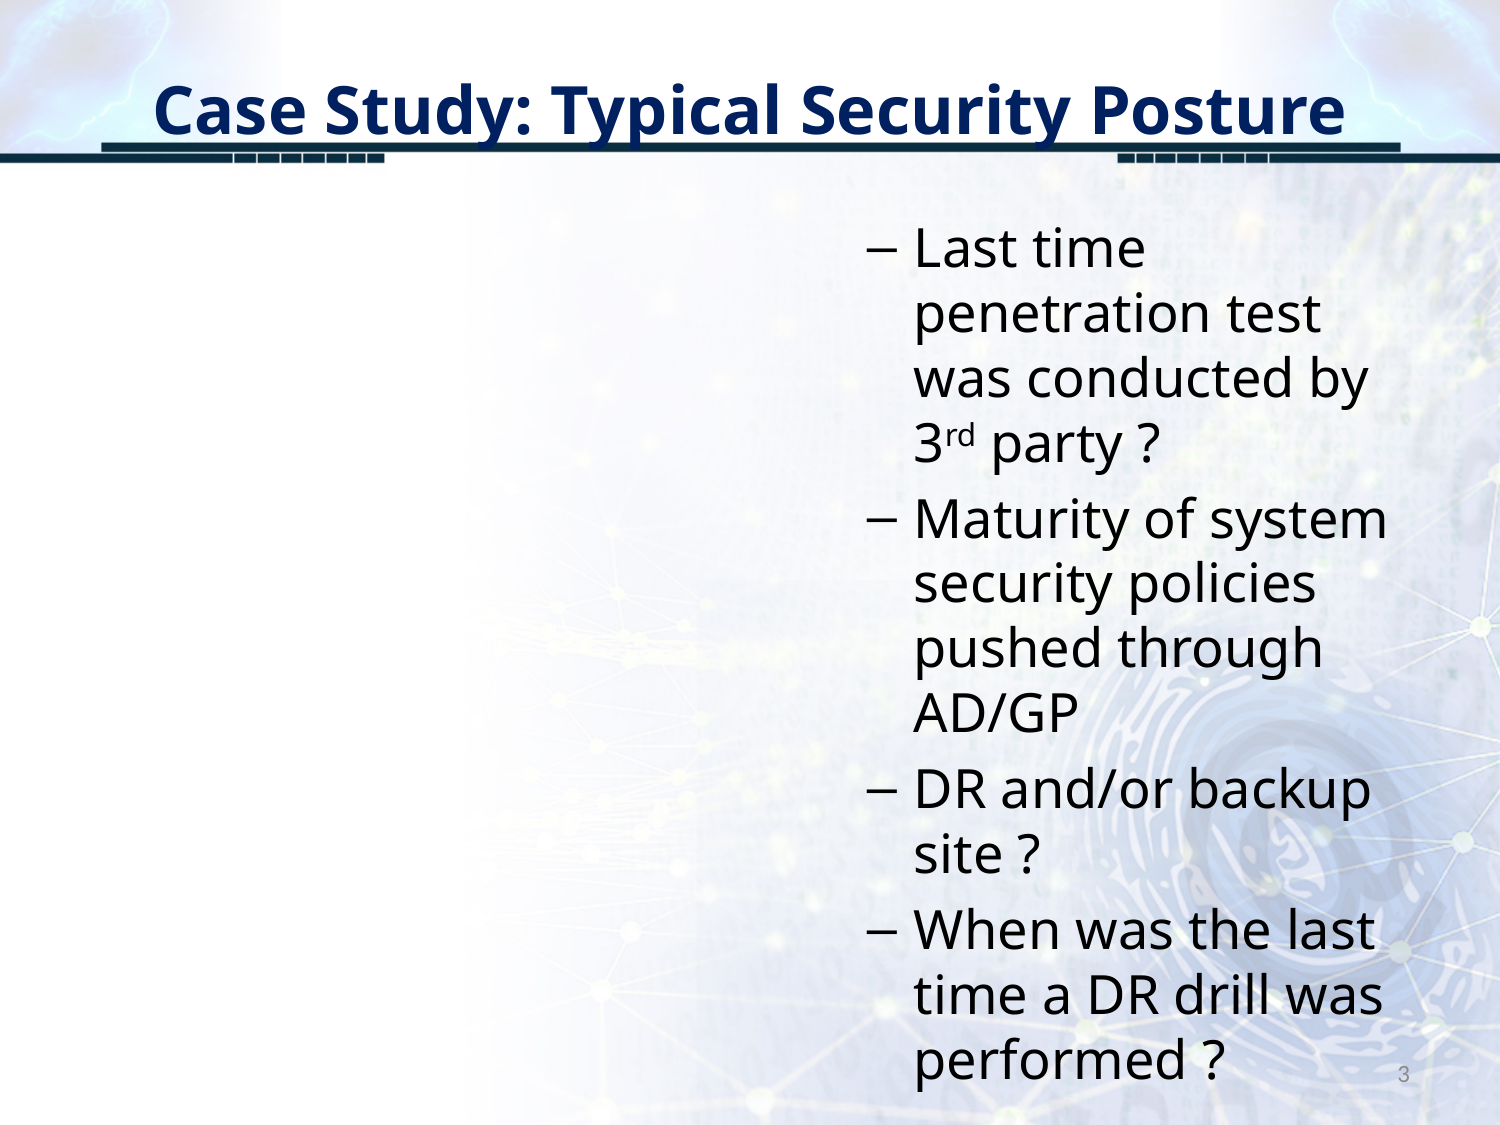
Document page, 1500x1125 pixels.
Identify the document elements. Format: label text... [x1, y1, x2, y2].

title Case Study: Typical Security Posture [75, 34, 1425, 182]
list Last time penetration test was conducted by 3rd party ? Maturity of system security policies pushed through AD/GP DR and/or backup site ? When was the last time a DR drill was performed ? [776, 205, 1432, 1023]
picture [0, 0, 1500, 1125]
slide_number 3 [1074, 1042, 1425, 1103]
